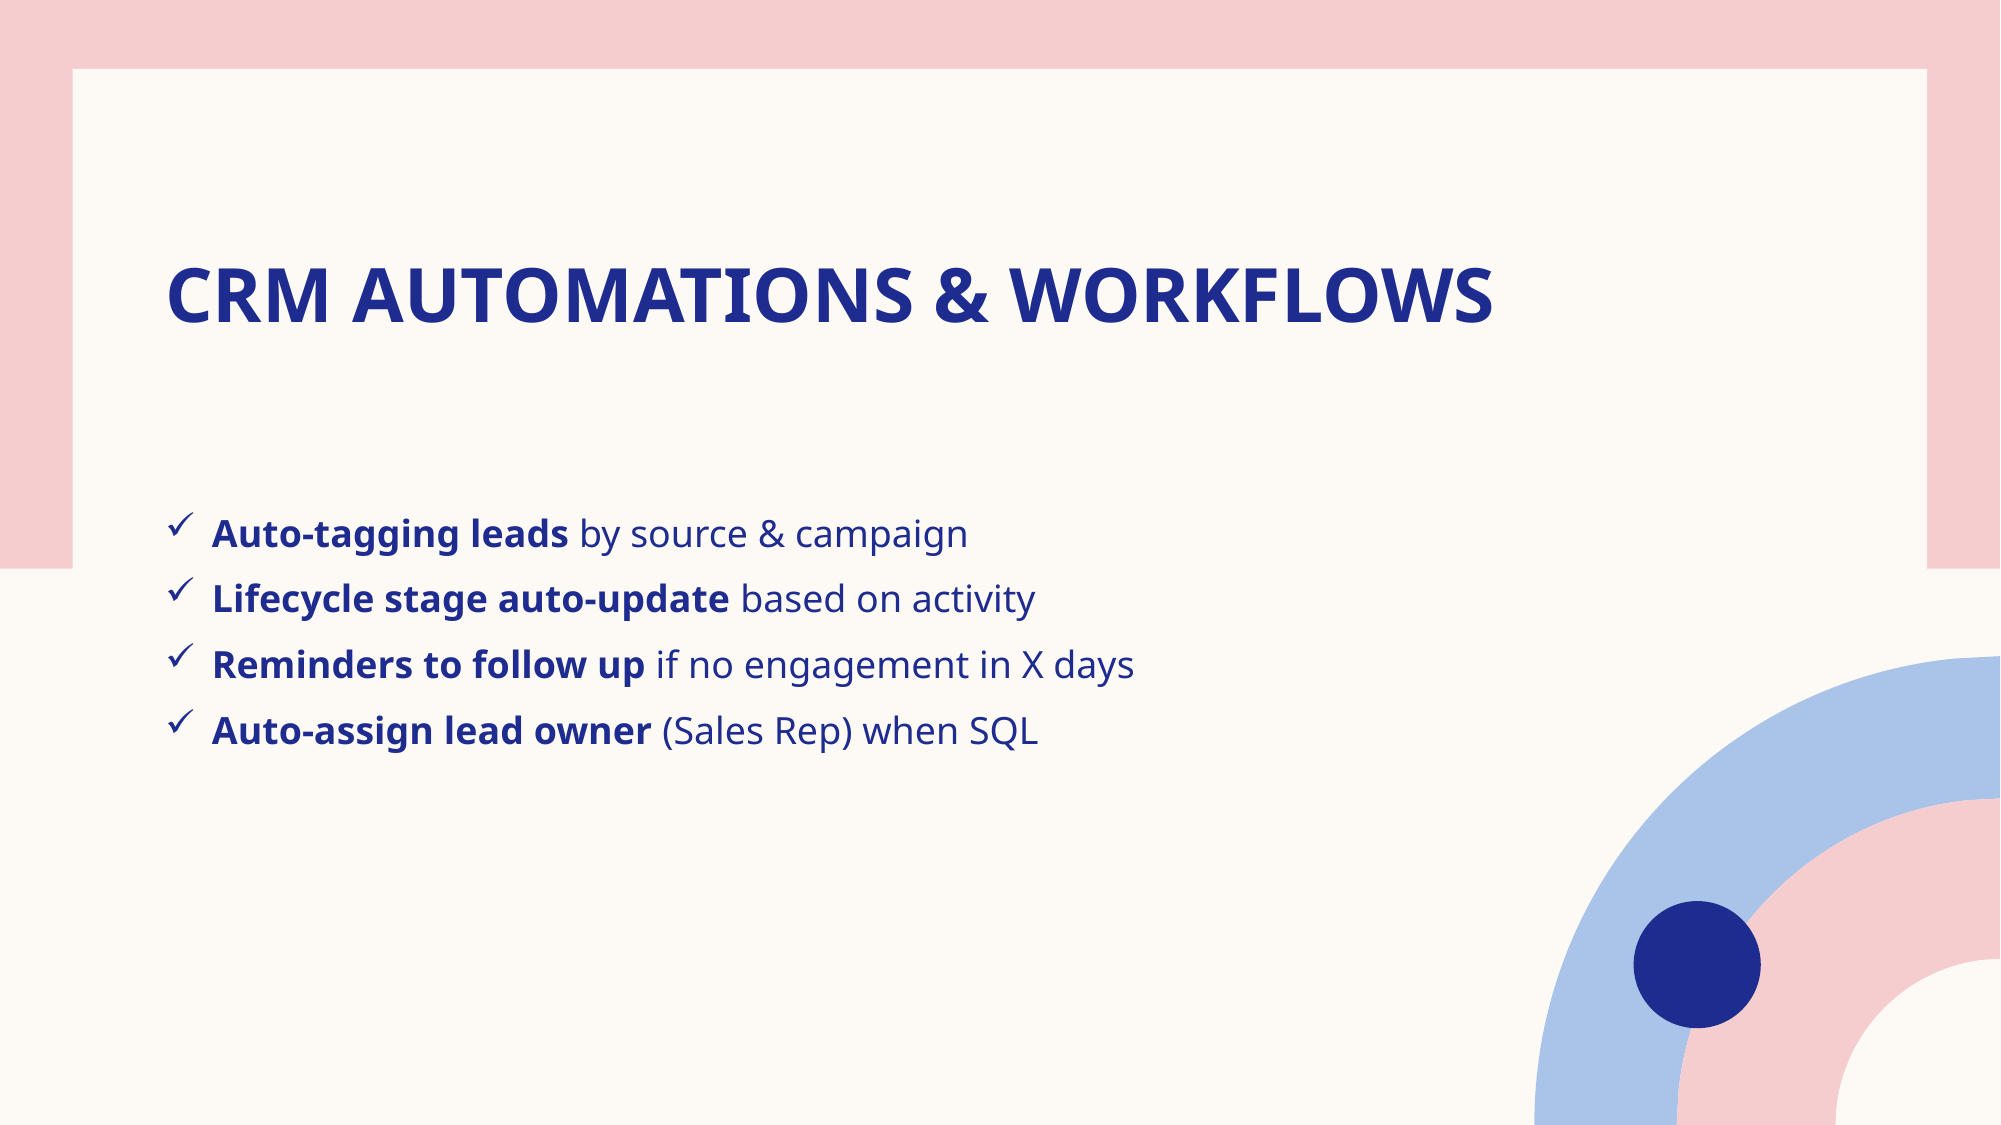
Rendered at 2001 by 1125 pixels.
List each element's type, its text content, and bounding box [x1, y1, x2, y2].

title CRM Automations & Workflows [150, 158, 1727, 338]
list Auto-tagging leads by source & campaign Lifecycle stage auto-update based on activity Reminders to follow up if no engagement in X days Auto-assign lead owner (Sales Rep) when SQL [150, 377, 1572, 764]
